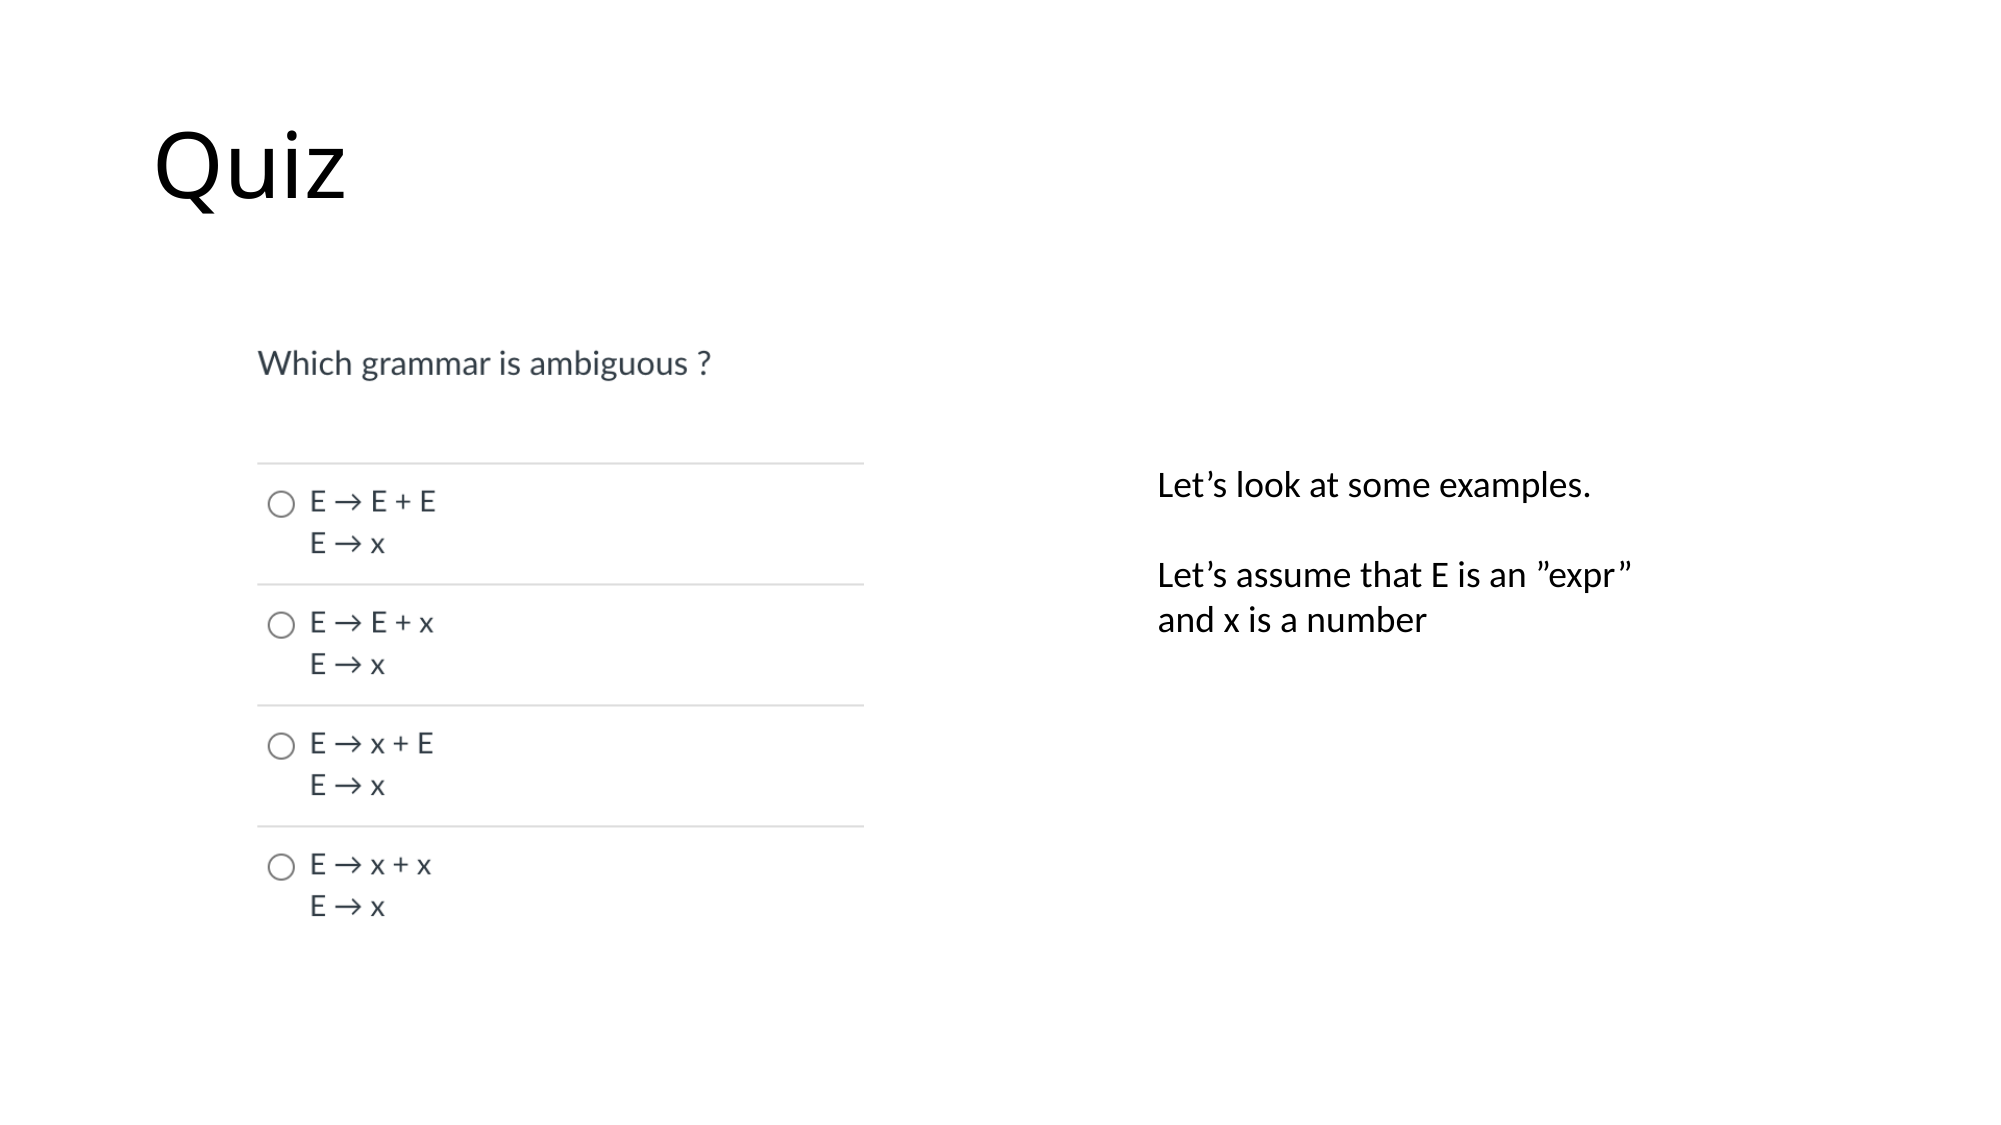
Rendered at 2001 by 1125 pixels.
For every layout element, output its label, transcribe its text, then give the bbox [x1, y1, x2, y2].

title Quiz [137, 59, 1863, 278]
text_box Let’s look at some examples. Let’s assume that E is an ”expr” and x is a number [1142, 452, 1649, 648]
picture [249, 305, 864, 962]
